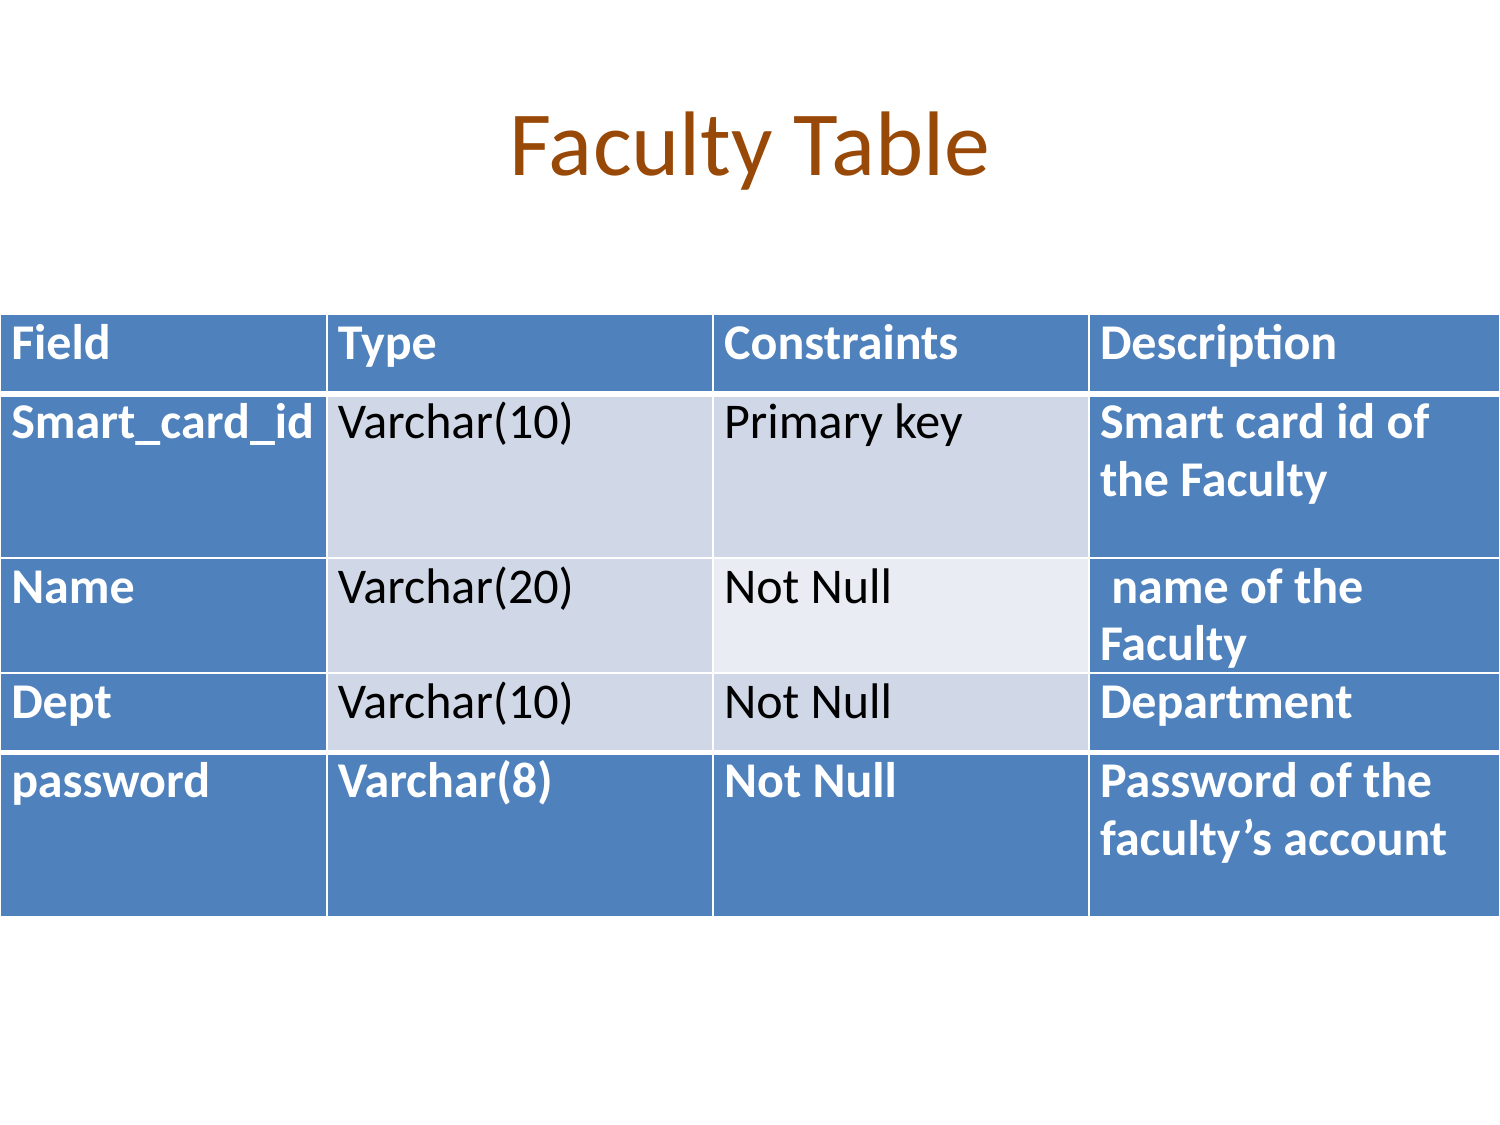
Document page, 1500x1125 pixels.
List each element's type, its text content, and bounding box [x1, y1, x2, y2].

table_cell Varchar(10) [328, 397, 712, 557]
table_cell Name [1, 559, 326, 672]
table_cell Varchar(8) [328, 755, 712, 916]
table_cell Not Null [714, 674, 1088, 750]
table_cell Varchar(20) [328, 559, 712, 672]
table_cell Varchar(10) [328, 674, 712, 750]
table_header Type [328, 315, 712, 391]
table_cell Smart_card_id [1, 397, 326, 557]
table_cell Password of the faculty’s account [1090, 755, 1499, 916]
table_cell Dept [1, 674, 326, 750]
table_cell Not Null [714, 755, 1088, 916]
table_cell Not Null [714, 559, 1088, 672]
table_header Constraints [714, 315, 1088, 391]
table_cell Department [1090, 674, 1499, 750]
title Faculty Table [75, 45, 1425, 233]
table_cell Primary key [714, 397, 1088, 557]
table_header Description [1090, 315, 1499, 391]
table_cell name of the Faculty [1090, 559, 1499, 672]
table_cell Smart card id of the Faculty [1090, 397, 1499, 557]
table_header Field [1, 315, 326, 391]
table_cell password [1, 755, 326, 916]
